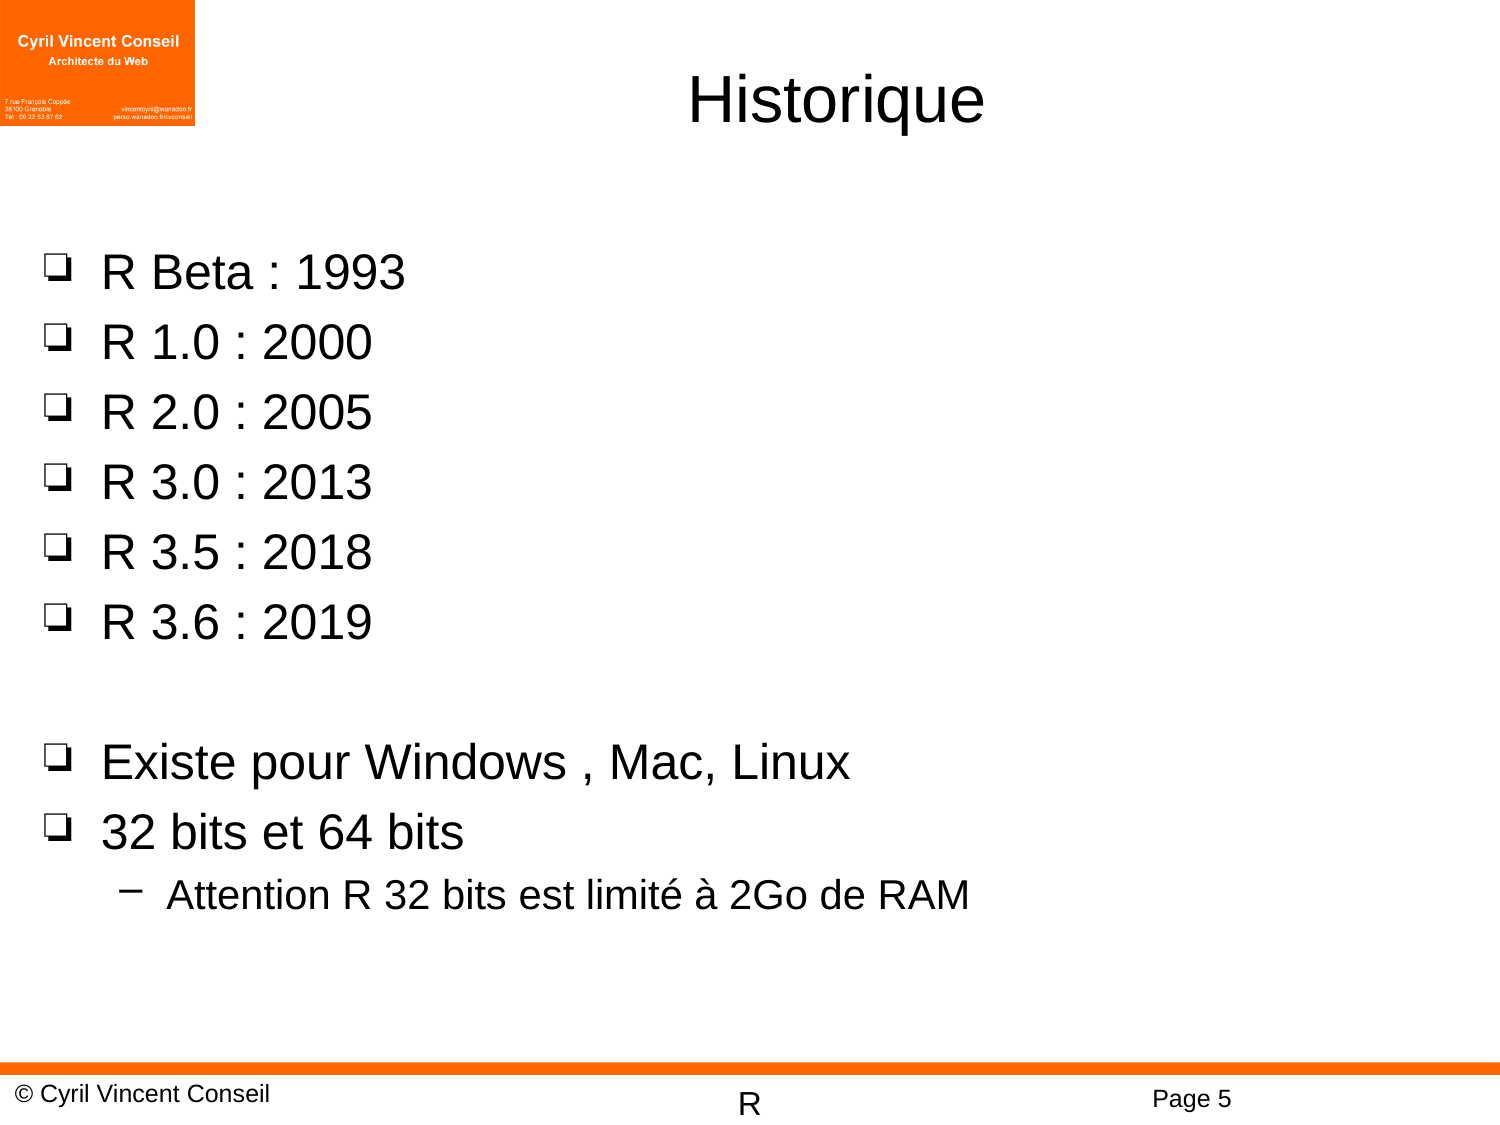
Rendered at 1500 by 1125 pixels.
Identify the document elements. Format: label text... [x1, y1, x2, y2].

picture [0, 0, 195, 126]
title Historique [194, 2, 1480, 190]
list R Beta : 1993 R 1.0 : 2000 R 2.0 : 2005 R 3.0 : 2013 R 3.5 : 2018 R 3.6 : 2019 Existe pour Windows , Mac, Linux 32 bits et 64 bits Attention R 32 bits est limité à 2Go de RAM [29, 231, 1468, 1059]
